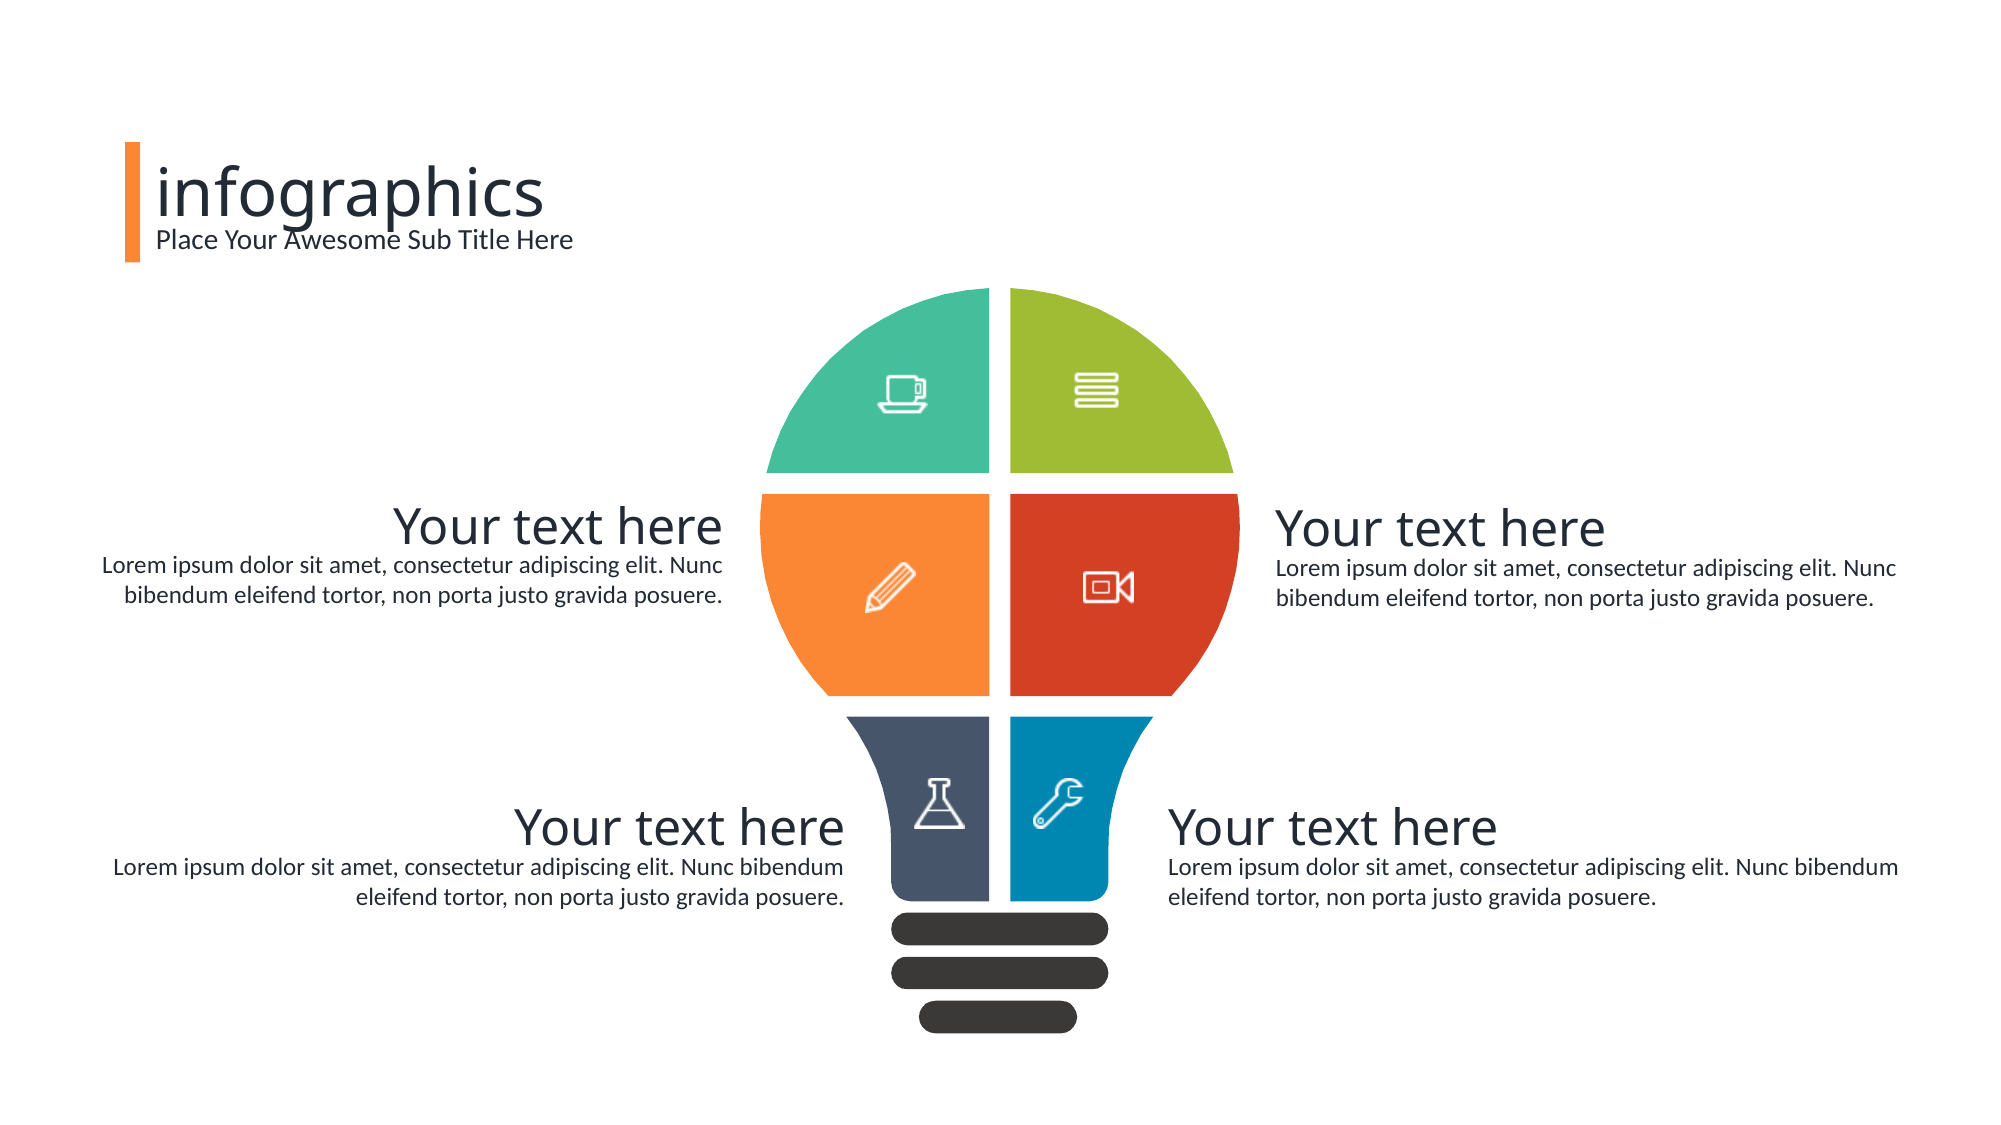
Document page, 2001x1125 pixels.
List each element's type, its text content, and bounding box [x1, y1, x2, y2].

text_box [760, 288, 1240, 1034]
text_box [125, 141, 788, 264]
picture [1071, 365, 1123, 416]
text_box Lorem ipsum dolor sit amet, consectetur adipiscing elit. Nunc bibendum eleifend tortor, non porta justo gravida posuere. [52, 863, 760, 918]
picture [877, 369, 928, 420]
picture [1083, 562, 1134, 613]
picture [1034, 779, 1083, 828]
text_box Your text here [52, 788, 760, 863]
picture [865, 562, 916, 613]
text_box Your text here [1240, 788, 1961, 863]
picture [914, 778, 965, 829]
text_box Your text here [38, 486, 739, 562]
text_box Lorem ipsum dolor sit amet, consectetur adipiscing elit. Nunc bibendum eleifend tortor, non porta justo gravida posuere. [1261, 565, 1962, 619]
text_box Lorem ipsum dolor sit amet, consectetur adipiscing elit. Nunc bibendum eleifend tortor, non porta justo gravida posuere. [38, 562, 739, 617]
text_box Your text here [1261, 489, 1962, 565]
text_box Lorem ipsum dolor sit amet, consectetur adipiscing elit. Nunc bibendum eleifend tortor, non porta justo gravida posuere. [1240, 863, 1961, 918]
